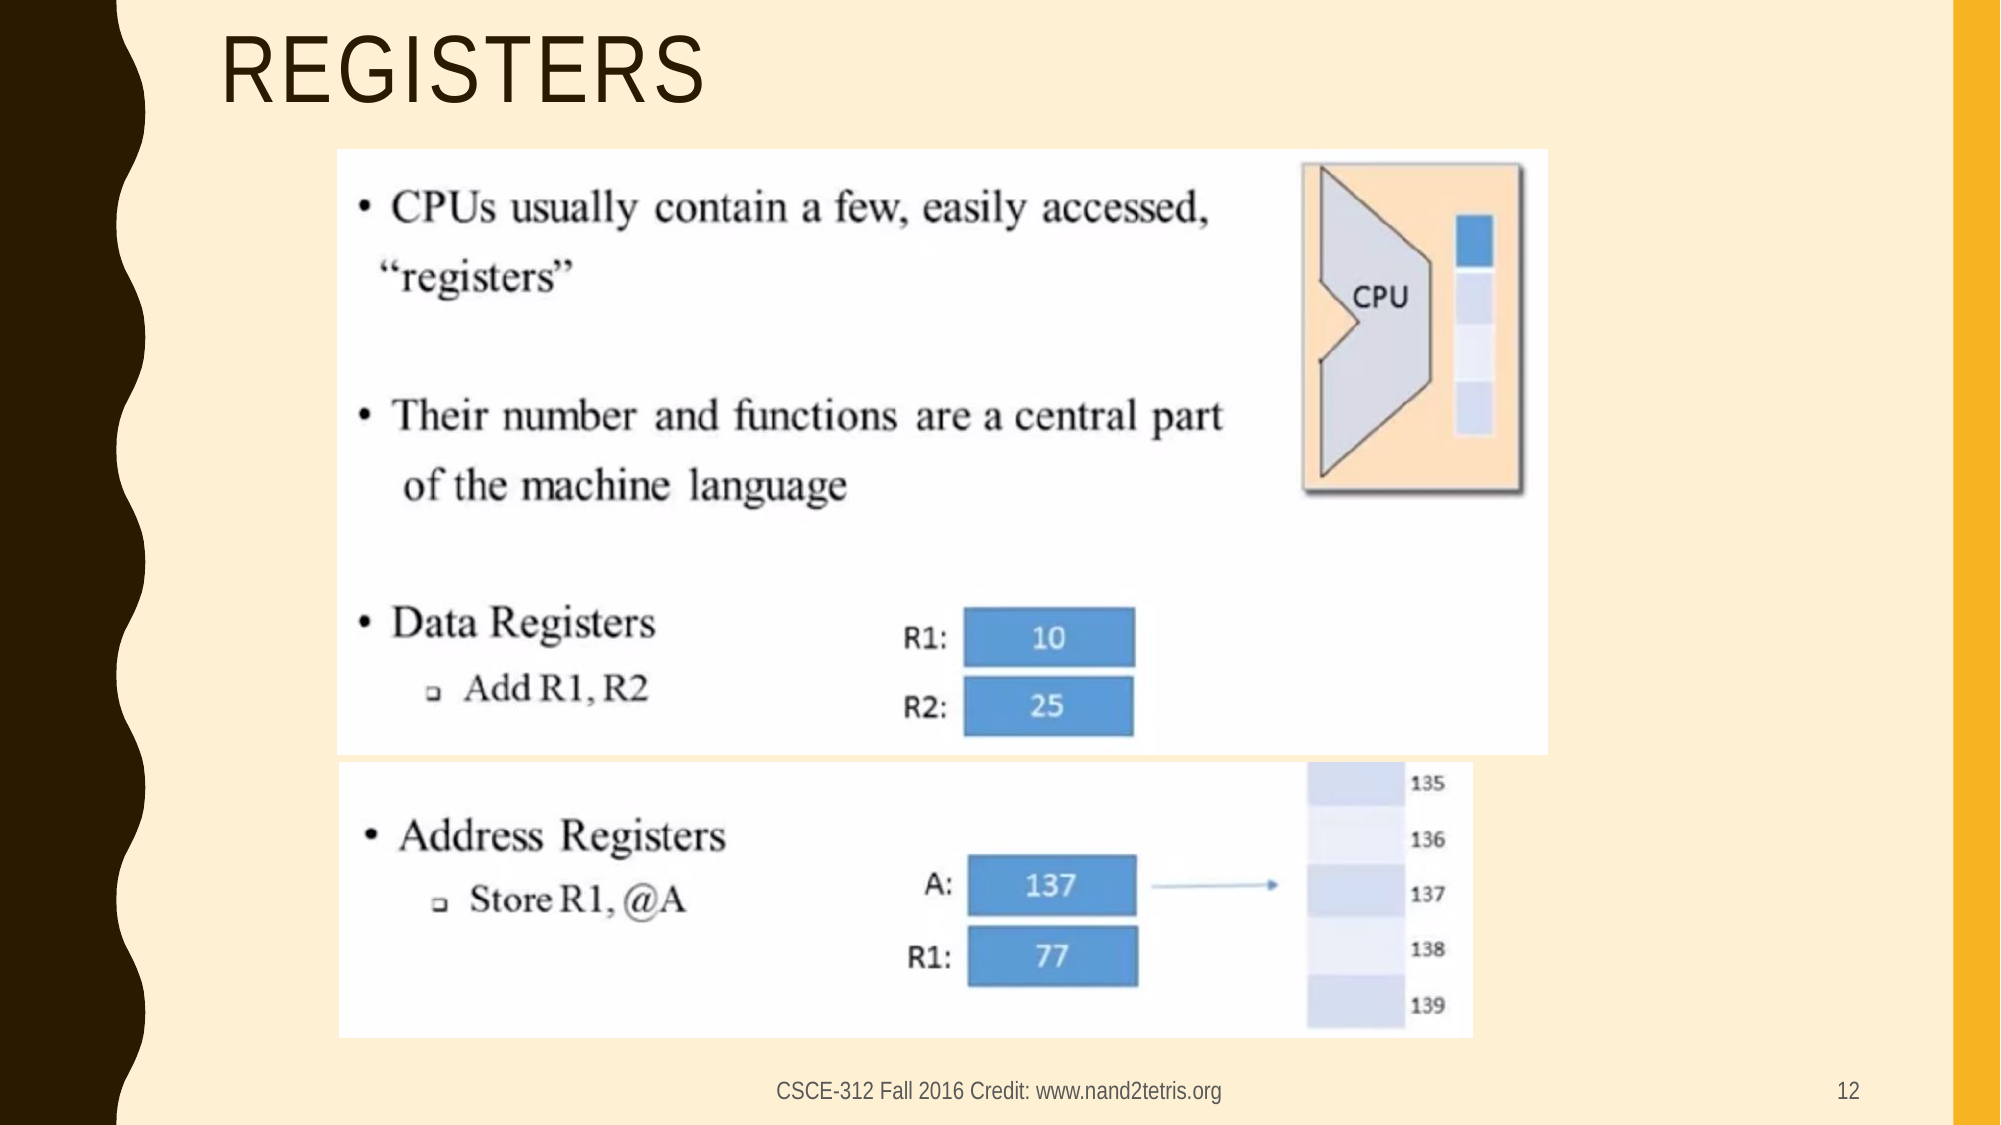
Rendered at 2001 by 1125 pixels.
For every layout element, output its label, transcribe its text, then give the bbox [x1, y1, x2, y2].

title Registers [205, 11, 1942, 132]
picture [337, 149, 1548, 755]
footer CSCE-312 Fall 2016 Credit: www.nand2tetris.org [662, 1061, 1338, 1119]
picture [339, 762, 1473, 1038]
slide_number 12 [1412, 1061, 1875, 1119]
